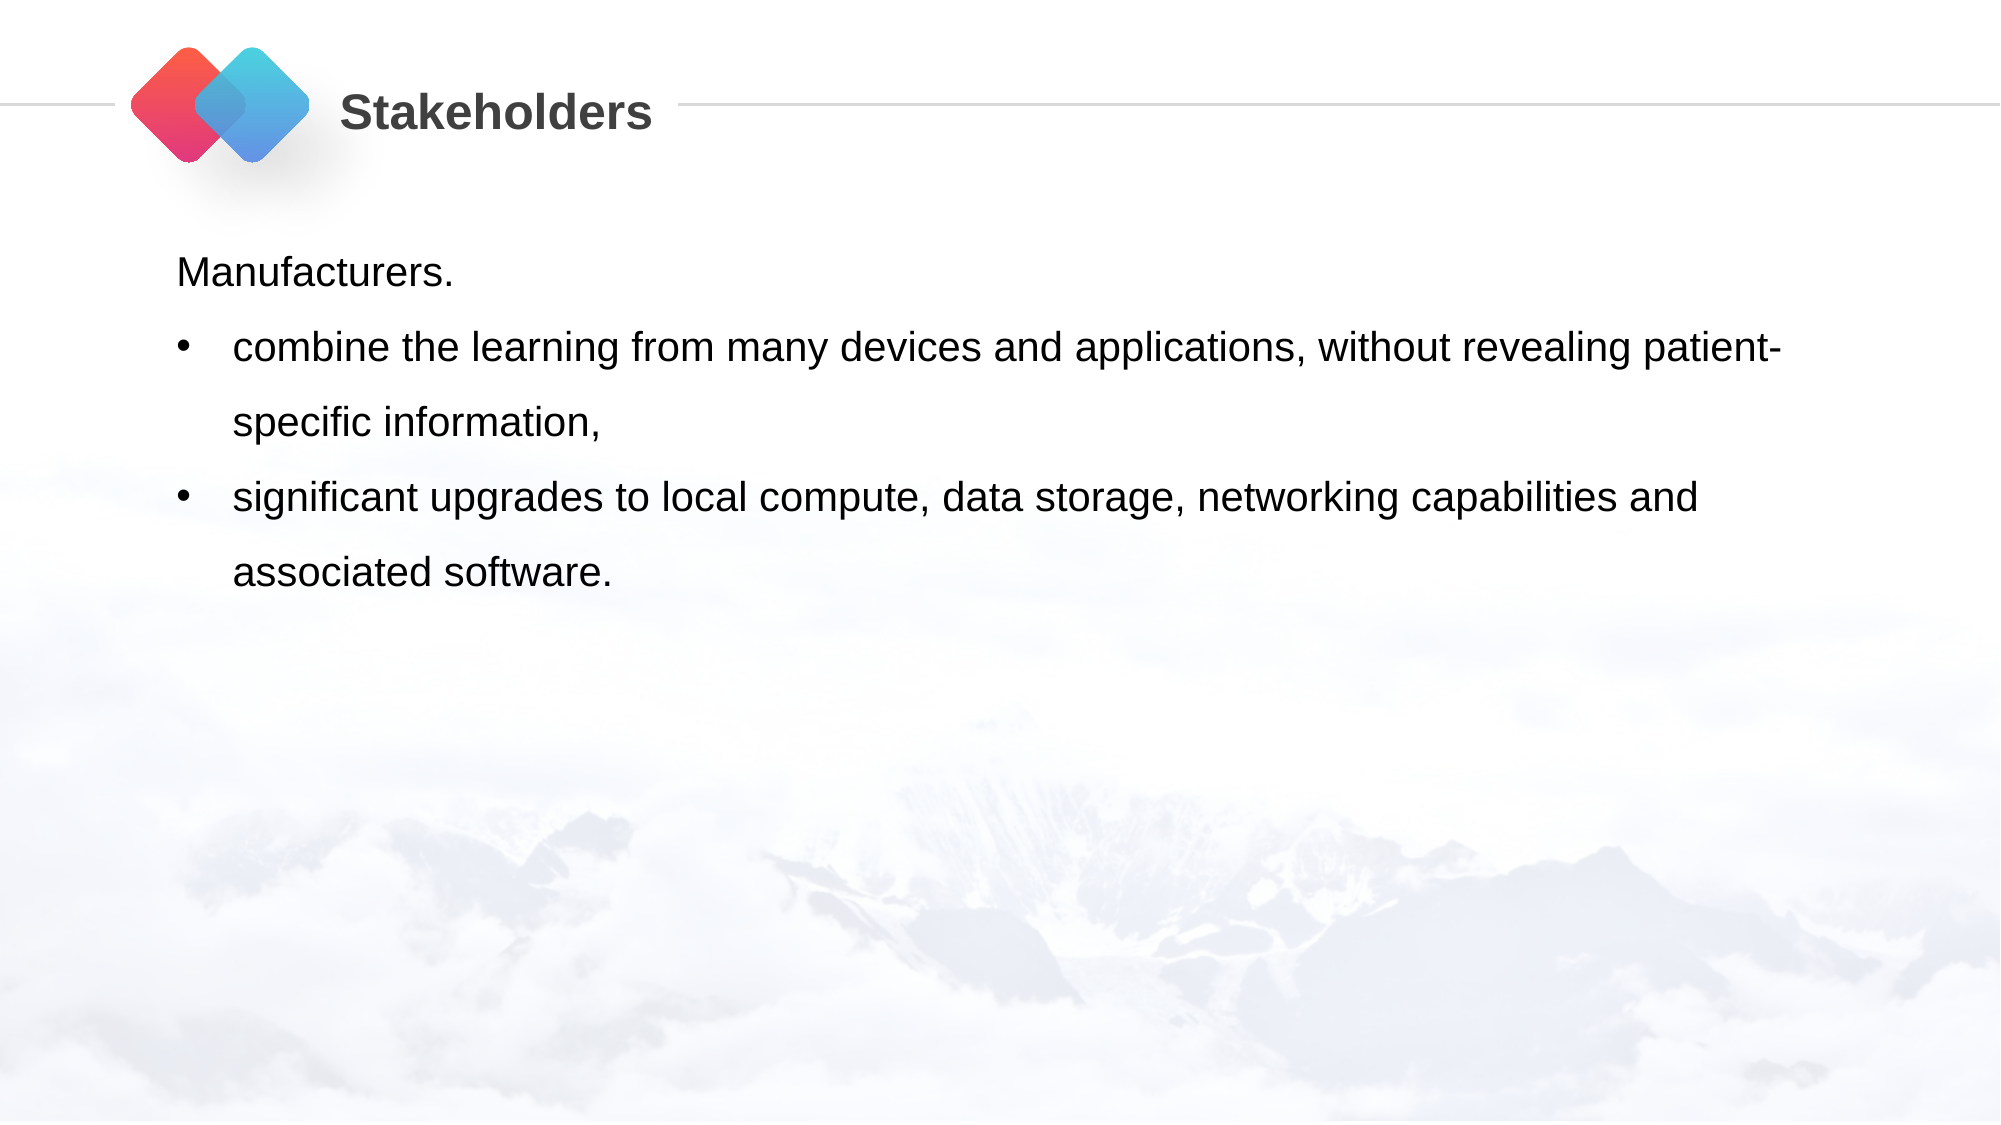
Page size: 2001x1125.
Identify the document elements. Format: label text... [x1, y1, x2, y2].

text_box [143, 59, 298, 150]
text_box Stakeholders [324, 60, 1079, 148]
text_box Manufacturers. combine the learning from many devices and applications, without revealing patient-specific information, significant upgrades to local compute, data storage, networking capabilities and associated software. [161, 212, 1827, 603]
